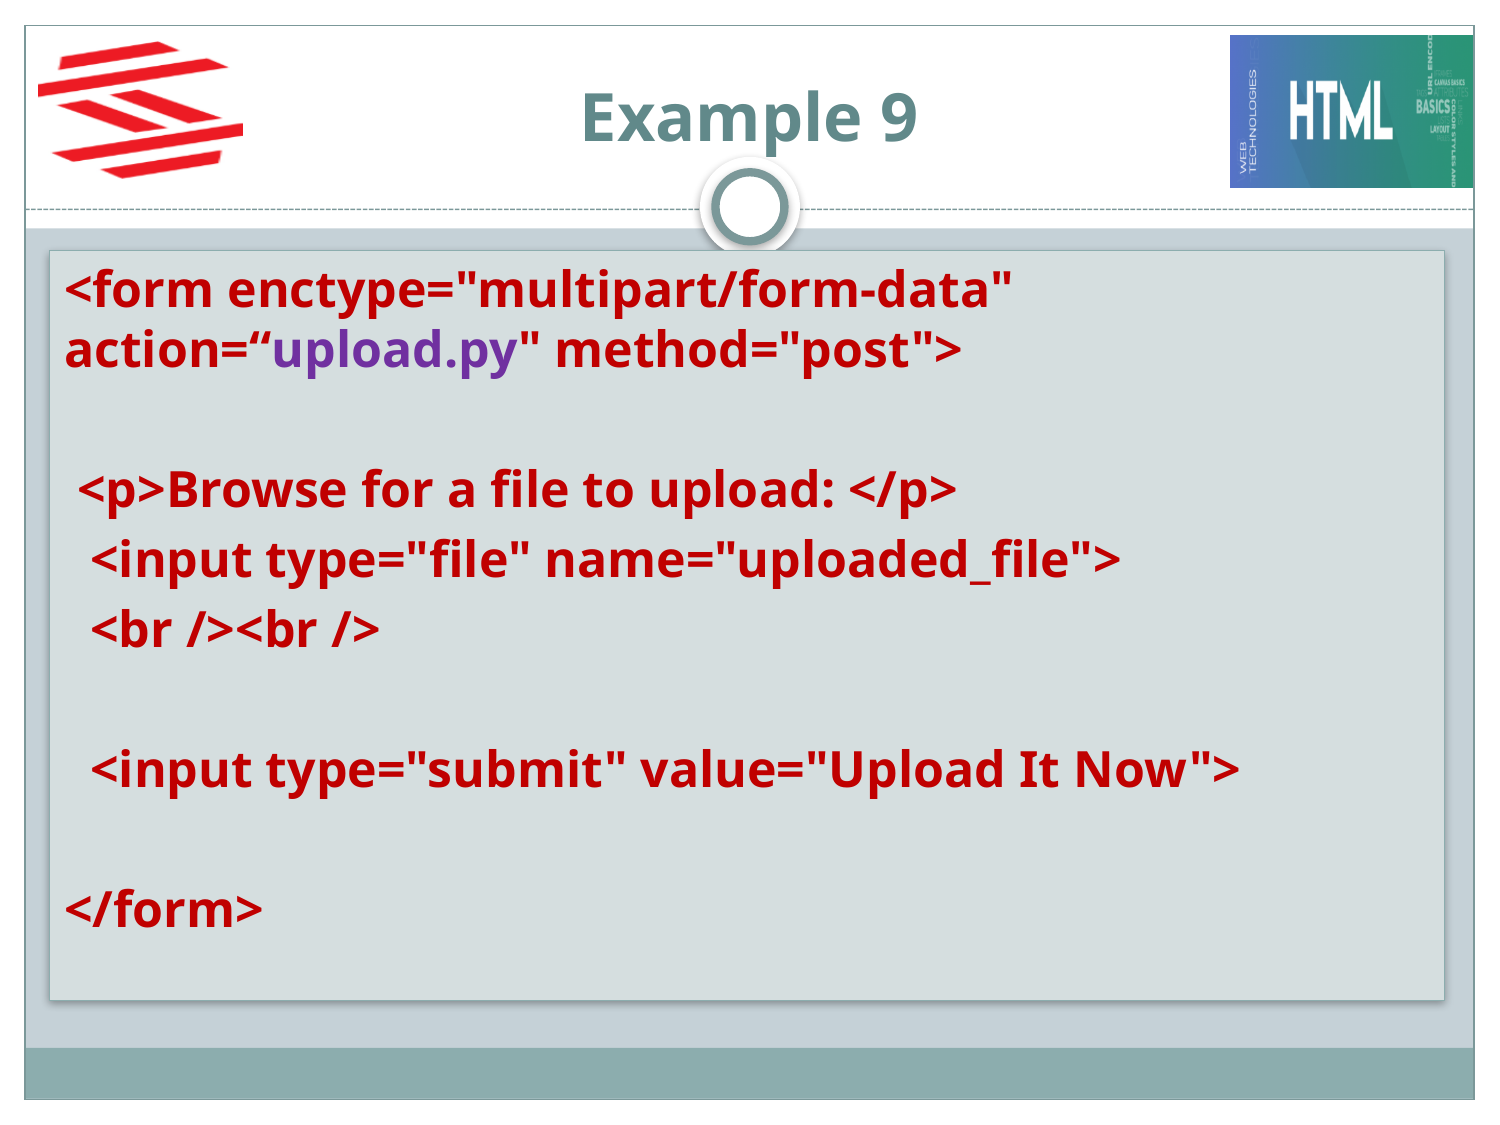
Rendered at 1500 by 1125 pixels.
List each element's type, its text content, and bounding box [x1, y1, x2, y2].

picture [37, 40, 243, 185]
list <form enctype="multipart/form-data" action=“upload.py" method="post"> <p>Browse for a file to upload: </p> <input type="file" name="uploaded_file"> <br /><br /> <input type="submit" value="Upload It Now"> </form> [49, 250, 1445, 1001]
title Example 9 [237, 37, 1225, 162]
picture [1230, 34, 1473, 188]
